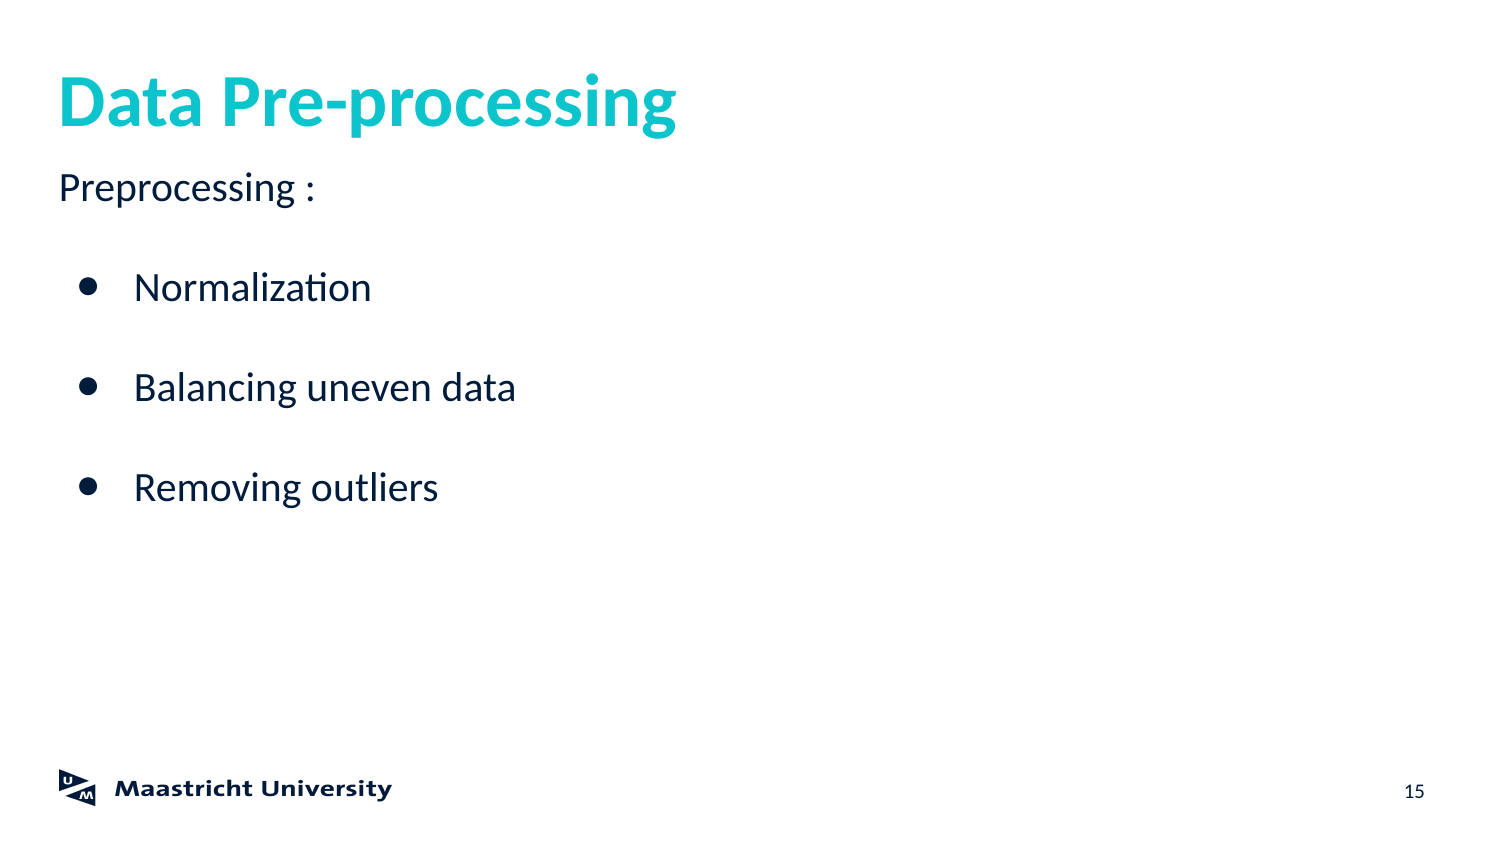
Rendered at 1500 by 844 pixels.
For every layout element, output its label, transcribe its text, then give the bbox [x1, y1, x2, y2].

list Preprocessing : Normalization Balancing uneven data Removing outliers [59, 159, 1425, 606]
title Data Pre-processing [59, 50, 1425, 144]
slide_number ‹#› [1364, 777, 1425, 823]
picture [59, 759, 405, 822]
